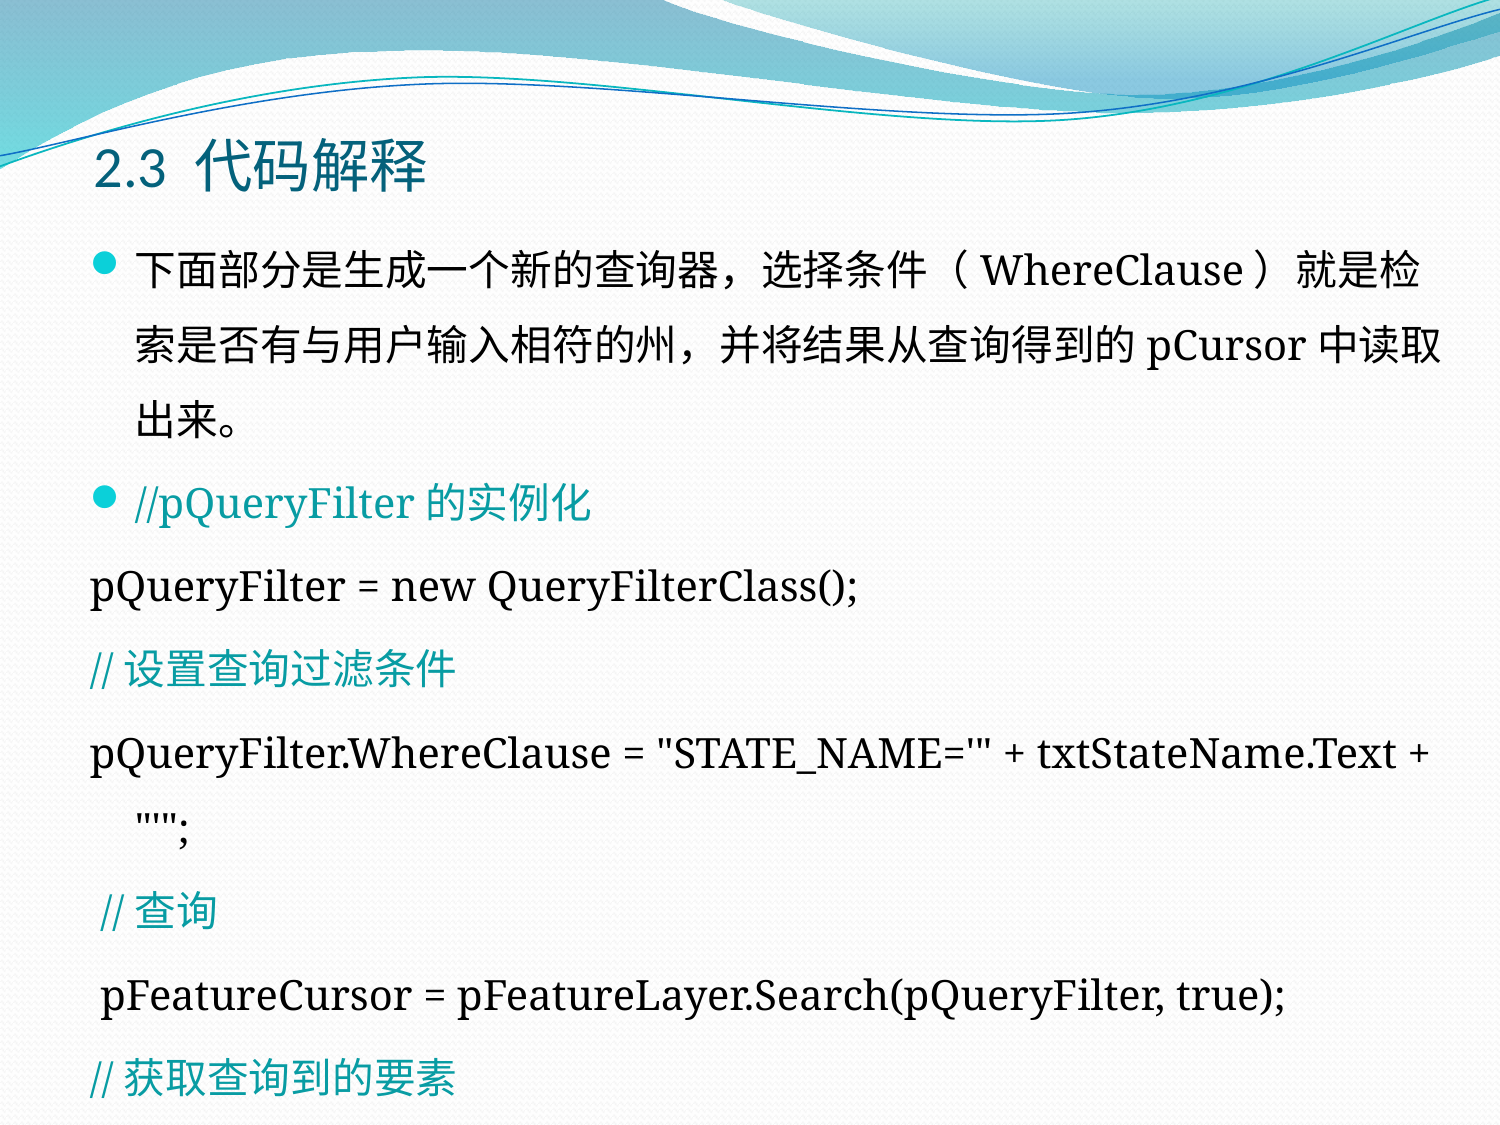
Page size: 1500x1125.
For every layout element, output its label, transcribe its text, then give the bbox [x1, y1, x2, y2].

title 2.3 代码解释 [93, 105, 1444, 200]
list 下面部分是生成一个新的查询器，选择条件（WhereClause）就是检索是否有与用户输入相符的州，并将结果从查询得到的pCursor中读取出来。 //pQueryFilter的实例化 pQueryFilter = new QueryFilterClass(); //设置查询过滤条件 pQueryFilter.WhereClause = "STATE_NAME='" + txtStateName.Text + "'"; //查询 pFeatureCursor = pFeatureLayer.Search(pQueryFilter, true); //获取查询到的要素 pFeature = pFeatureCursor.NextFeature(); [75, 210, 1465, 1102]
